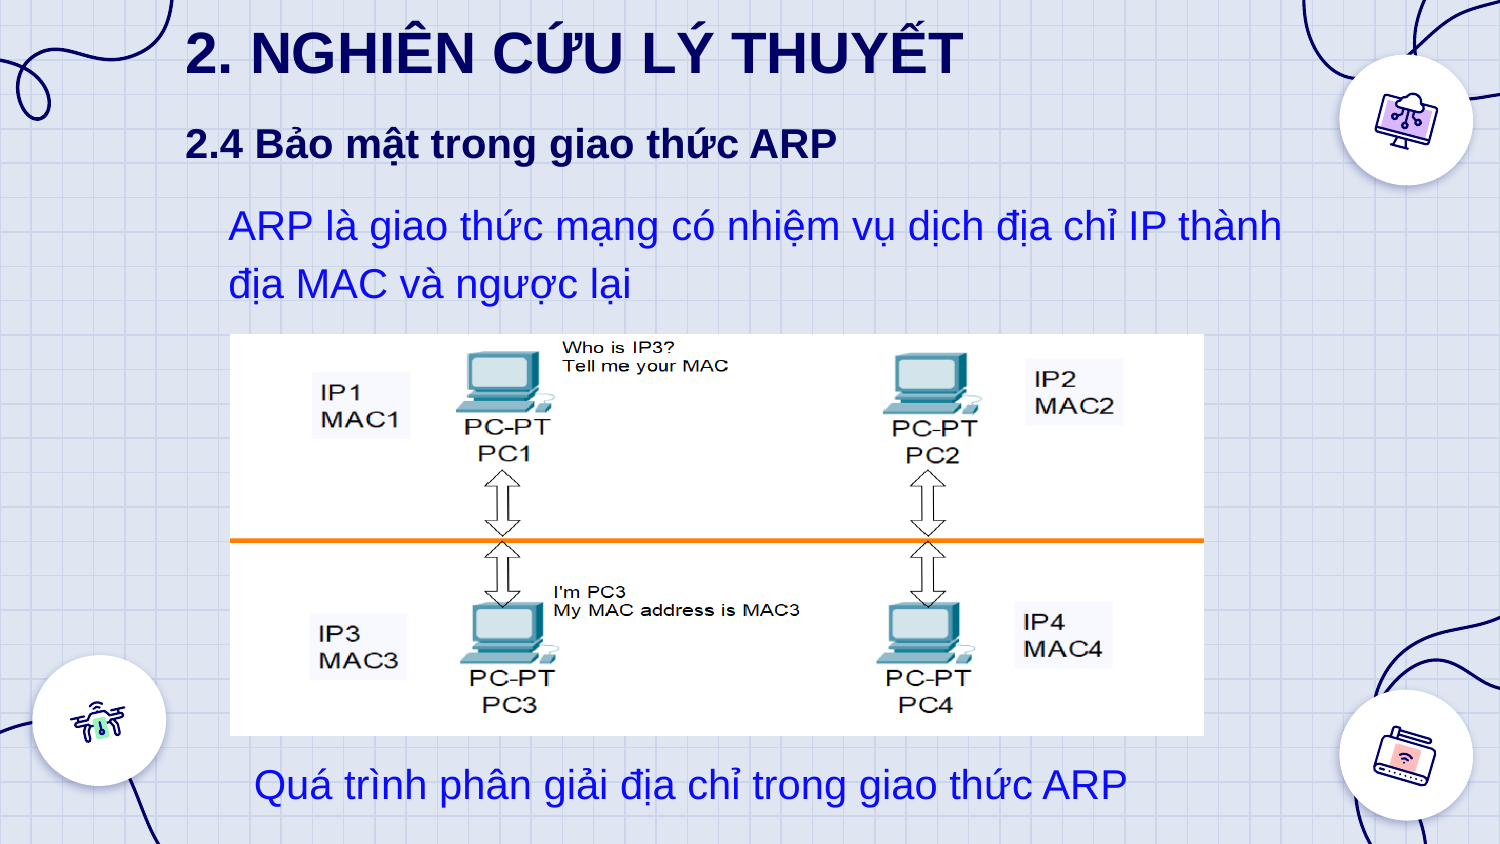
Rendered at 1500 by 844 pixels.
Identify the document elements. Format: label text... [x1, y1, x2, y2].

text_box ARP là giao thức mạng có nhiệm vụ dịch địa chỉ IP thành địa MAC và ngược lại [213, 176, 1353, 309]
picture [229, 334, 1205, 736]
text_box 2.4 Bảo mật trong giao thức ARP [170, 94, 1414, 188]
text_box Quá trình phân giải địa chỉ trong giao thức ARP [238, 744, 1196, 844]
title 2. NGHIÊN CỨU LÝ THUYẾT [170, 0, 1500, 94]
